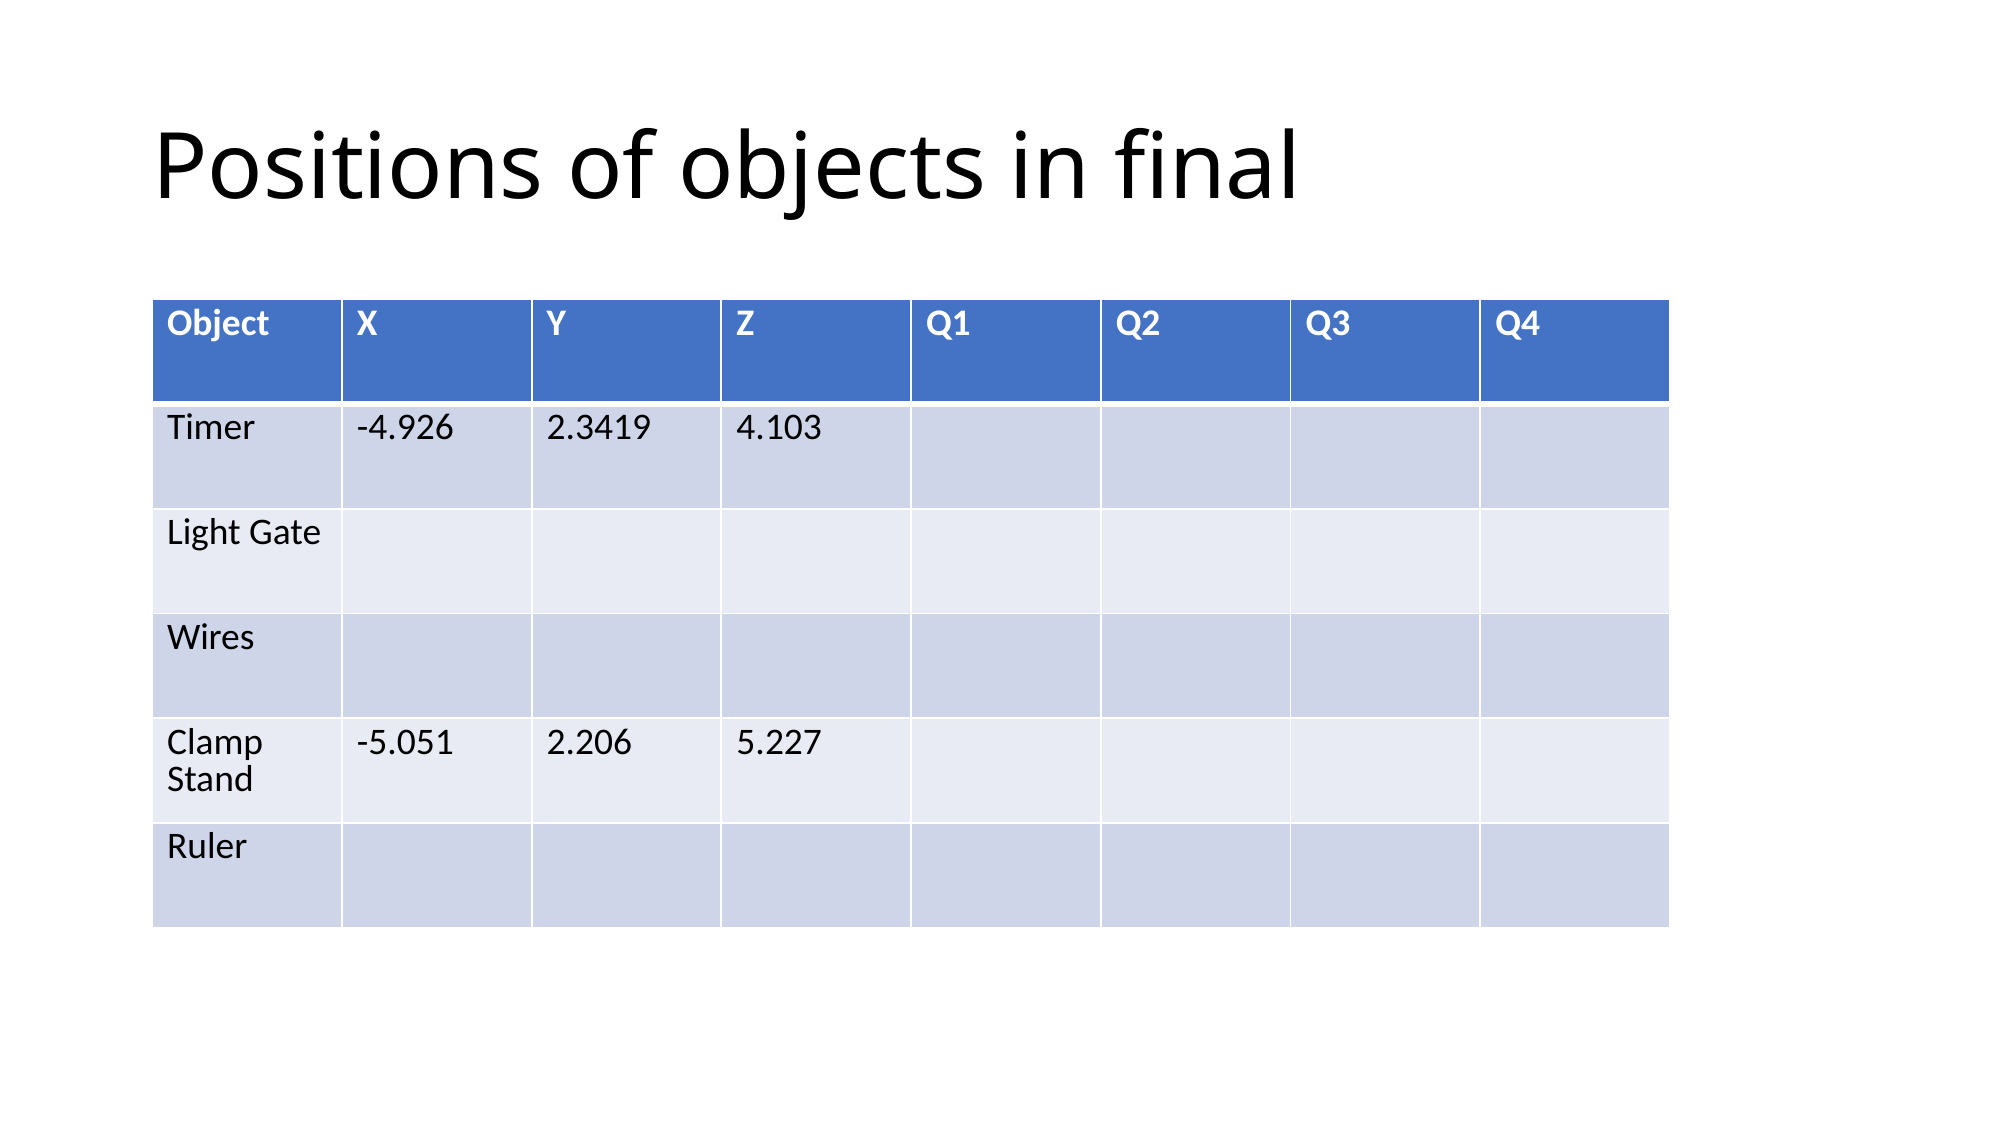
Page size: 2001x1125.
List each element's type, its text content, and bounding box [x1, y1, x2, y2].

table_cell [1291, 510, 1479, 613]
table_header X [343, 300, 531, 401]
table_cell [533, 614, 720, 717]
table_cell [1481, 614, 1669, 717]
table_cell [1481, 407, 1669, 508]
table_cell [343, 824, 531, 927]
table_cell [912, 407, 1100, 508]
table_cell -5.051 [343, 719, 531, 822]
table_cell [722, 614, 910, 717]
table_cell [1481, 510, 1669, 613]
table_cell [1481, 824, 1669, 927]
table_cell [912, 510, 1100, 613]
table_cell [722, 824, 910, 927]
table_cell [1291, 824, 1479, 927]
table_cell Timer [153, 407, 341, 508]
table_header Object [153, 300, 341, 401]
table_cell [1481, 719, 1669, 822]
table_header Z [722, 300, 910, 401]
table_cell [1102, 719, 1290, 822]
table_cell [912, 719, 1100, 822]
table_cell [1291, 614, 1479, 717]
table_cell [533, 510, 720, 613]
title Positions of objects in final [137, 59, 1863, 278]
table_cell Ruler [153, 824, 341, 927]
table_cell [1102, 614, 1290, 717]
table_cell [722, 510, 910, 613]
table_header Q2 [1102, 300, 1290, 401]
table_cell Wires [153, 614, 341, 717]
table_cell 5.227 [722, 719, 910, 822]
table_cell [343, 614, 531, 717]
table_header Q4 [1481, 300, 1669, 401]
table_header Q1 [912, 300, 1100, 401]
table_cell -4.926 [343, 407, 531, 508]
table_cell 4.103 [722, 407, 910, 508]
table_cell [912, 824, 1100, 927]
table_cell [533, 824, 720, 927]
table_cell Light Gate [153, 510, 341, 613]
table_cell [1102, 407, 1290, 508]
table_cell 2.206 [533, 719, 720, 822]
table_header Q3 [1291, 300, 1479, 401]
table_cell [912, 614, 1100, 717]
table_cell [343, 510, 531, 613]
table_cell [1102, 510, 1290, 613]
table_cell 2.3419 [533, 407, 720, 508]
table_cell [1291, 407, 1479, 508]
table_header Y [533, 300, 720, 401]
table_cell [1102, 824, 1290, 927]
table_cell Clamp Stand [153, 719, 341, 822]
table_cell [1291, 719, 1479, 822]
